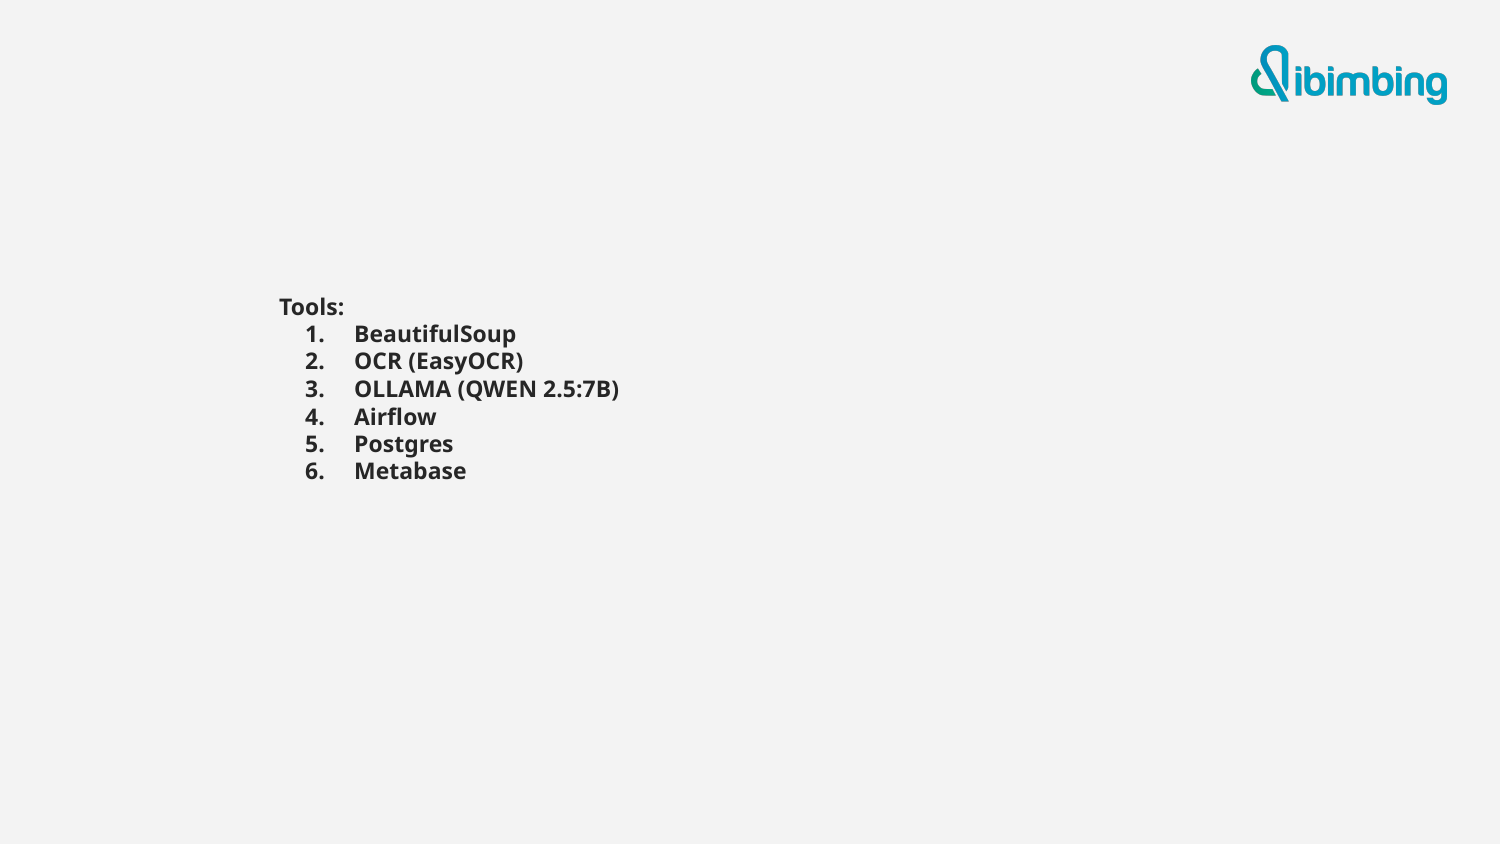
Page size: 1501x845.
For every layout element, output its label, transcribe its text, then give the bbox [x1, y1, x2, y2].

picture [1433, 78, 1441, 90]
text_box Tools: BeautifulSoup OCR (EasyOCR) OLLAMA (QWEN 2.5:7B) Airflow Postgres Metabase [264, 277, 1011, 644]
picture [1251, 44, 1447, 105]
